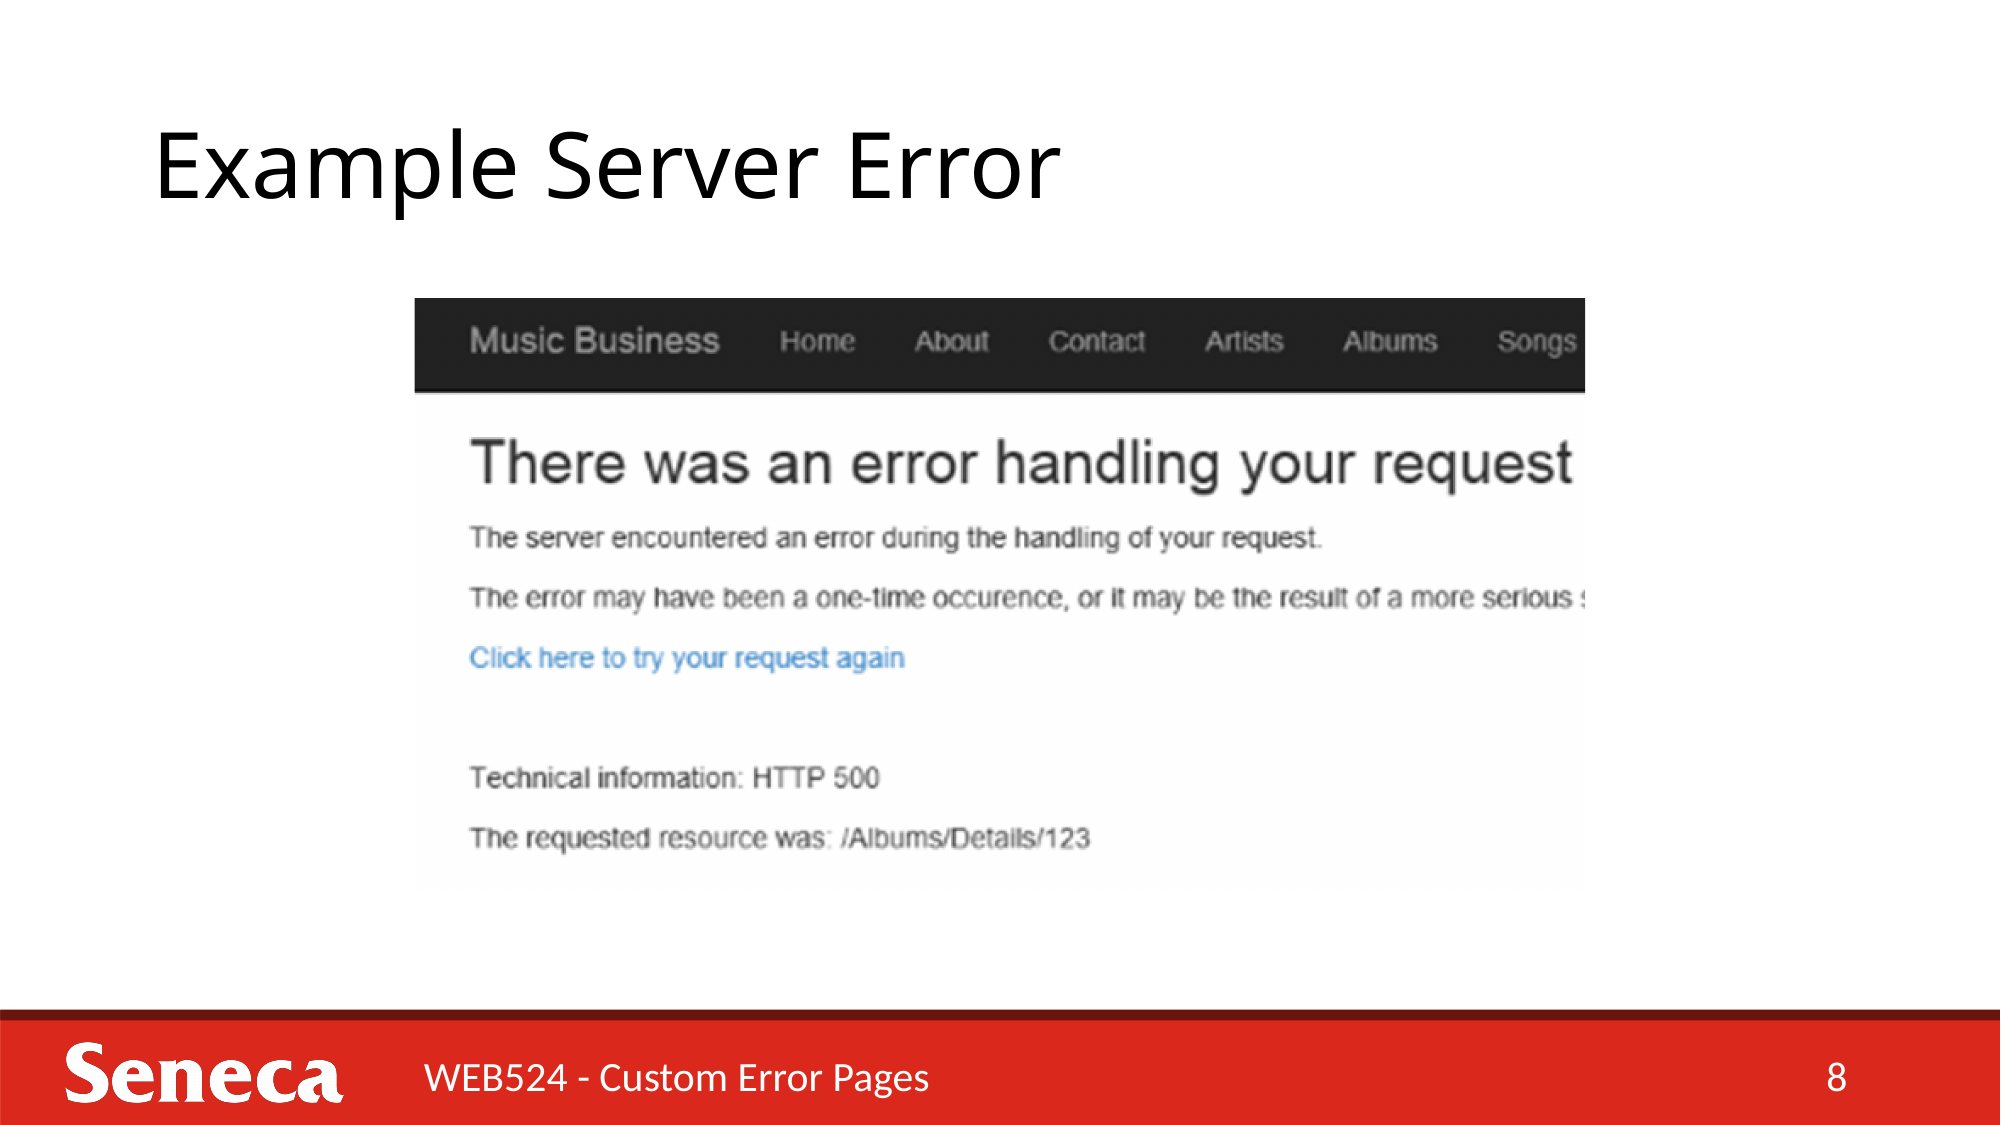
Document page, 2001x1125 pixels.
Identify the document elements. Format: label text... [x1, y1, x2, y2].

footer WEB524 - Custom Error Pages [409, 1042, 1641, 1103]
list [414, 298, 1586, 890]
picture [65, 1042, 344, 1103]
title Example Server Error [137, 59, 1863, 278]
slide_number 8 [1717, 1042, 1863, 1103]
